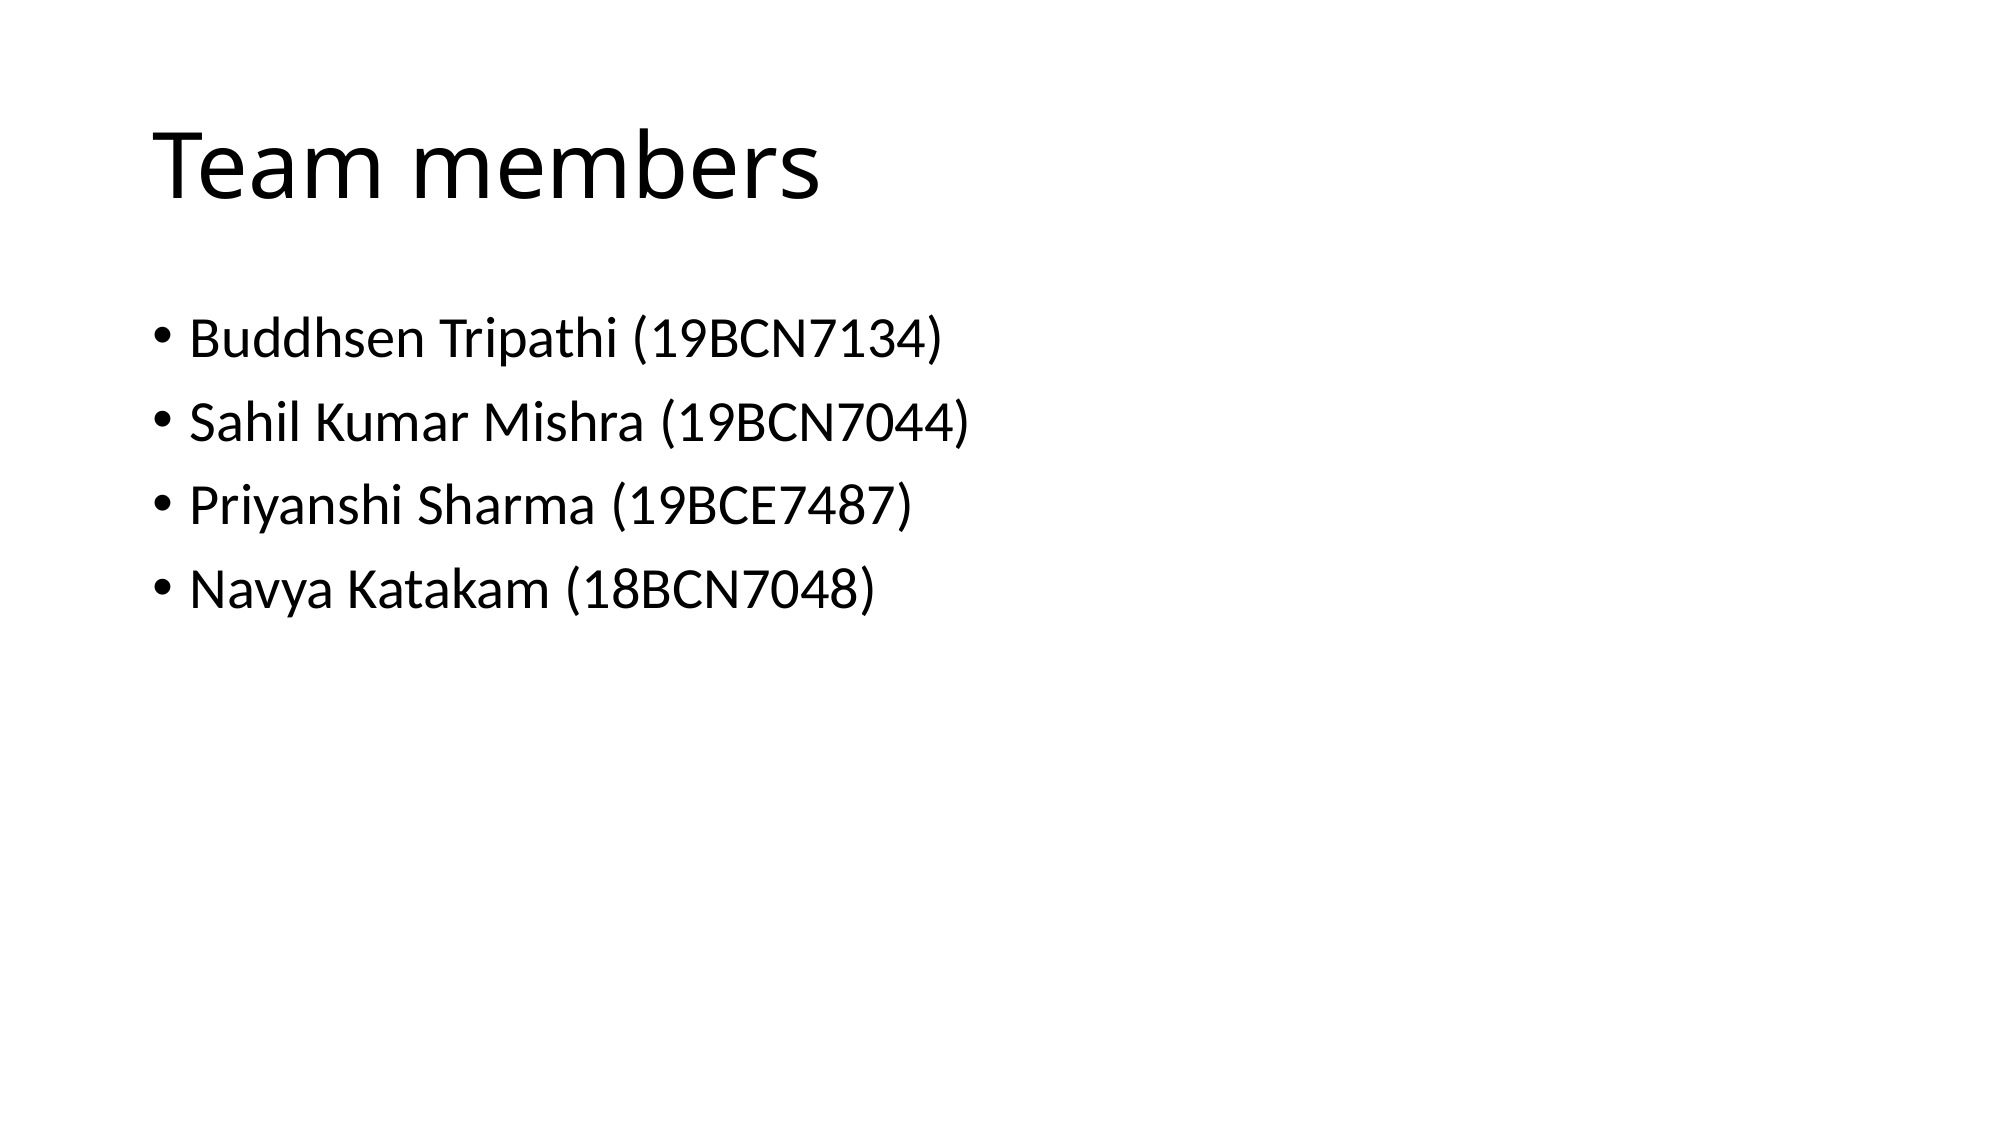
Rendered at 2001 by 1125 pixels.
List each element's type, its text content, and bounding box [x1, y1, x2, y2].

title Team members [137, 59, 1863, 278]
list Buddhsen Tripathi (19BCN7134) Sahil Kumar Mishra (19BCN7044) Priyanshi Sharma (19BCE7487) Navya Katakam (18BCN7048) [137, 299, 1863, 1014]
